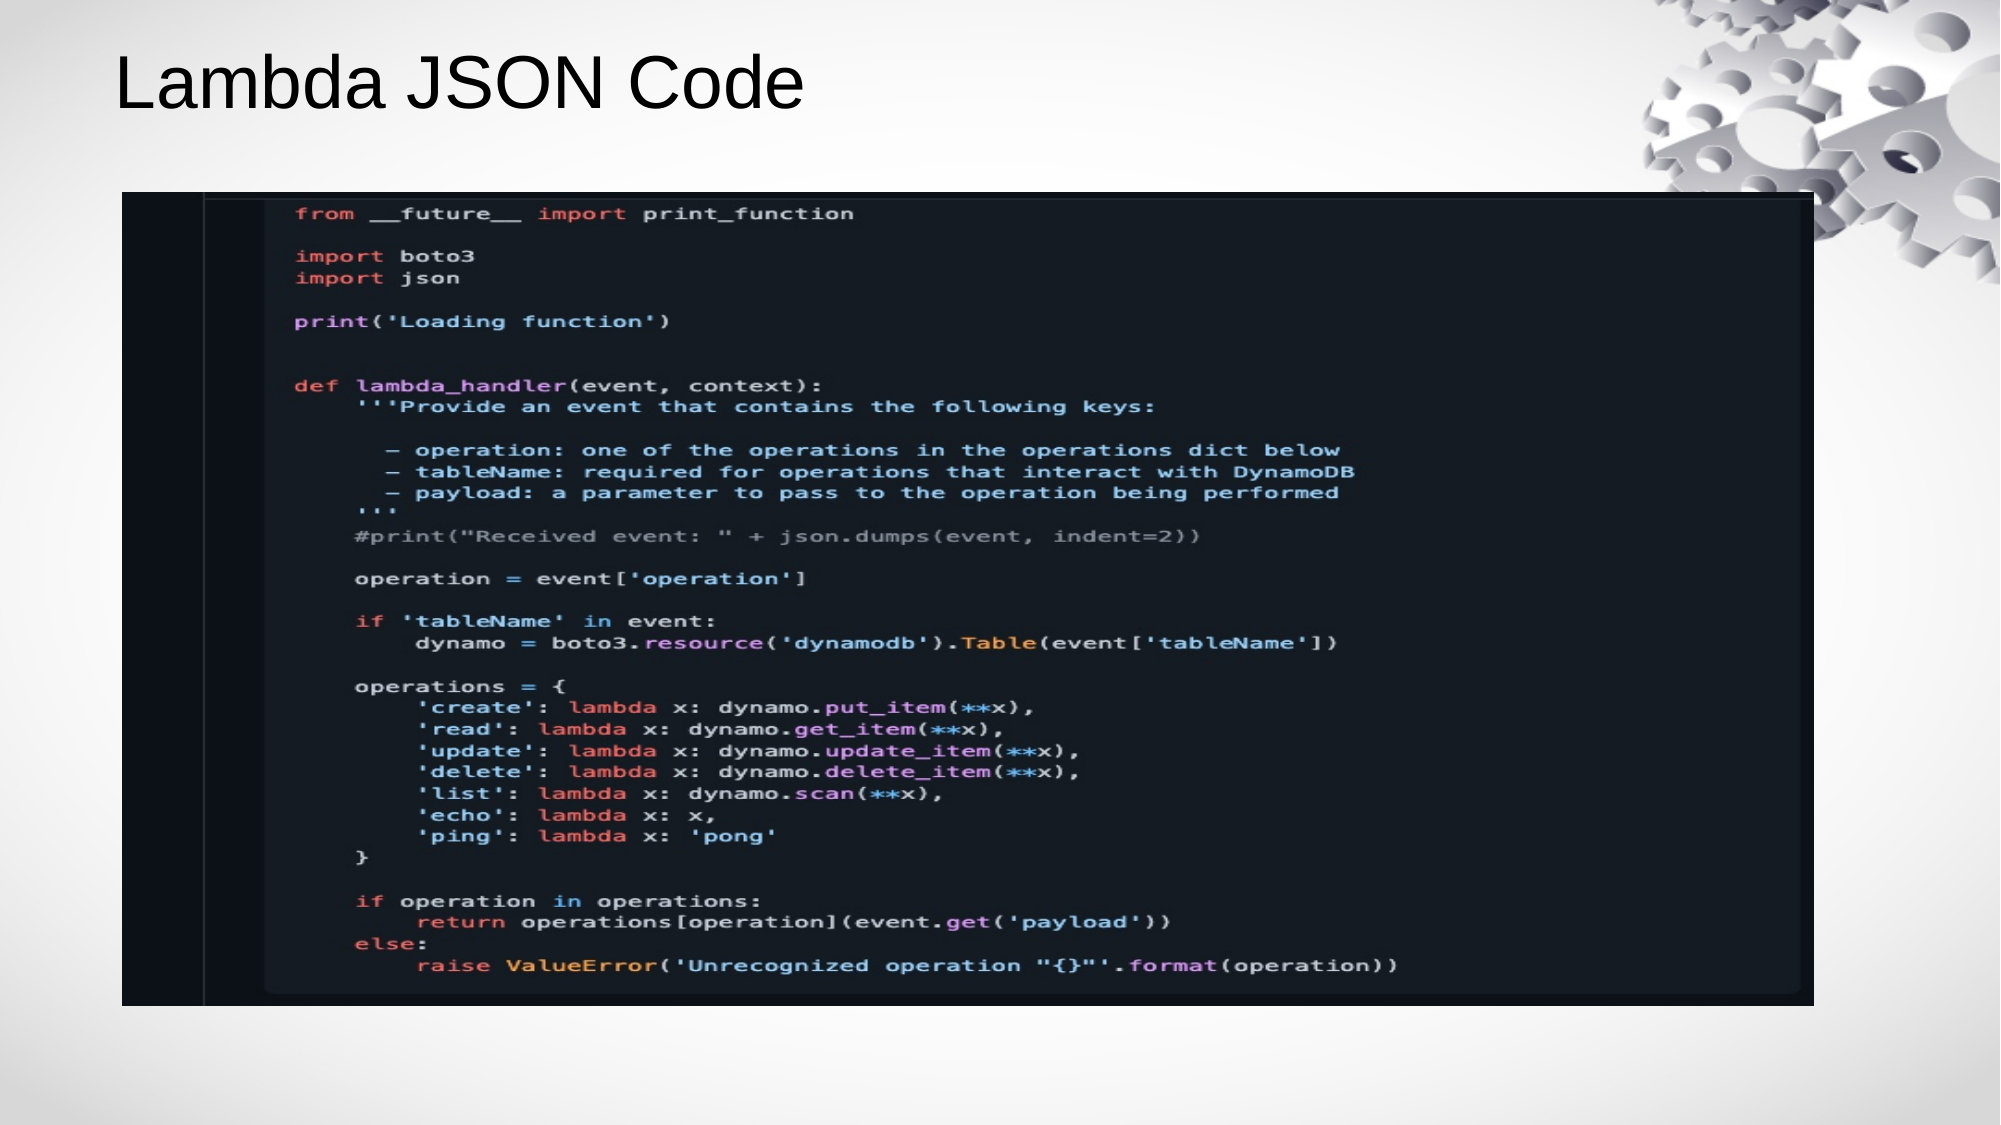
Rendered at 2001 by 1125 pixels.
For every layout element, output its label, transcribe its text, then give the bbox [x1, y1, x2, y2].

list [122, 192, 1814, 1006]
title Lambda JSON Code [99, 30, 1901, 127]
picture [0, 0, 2000, 1125]
